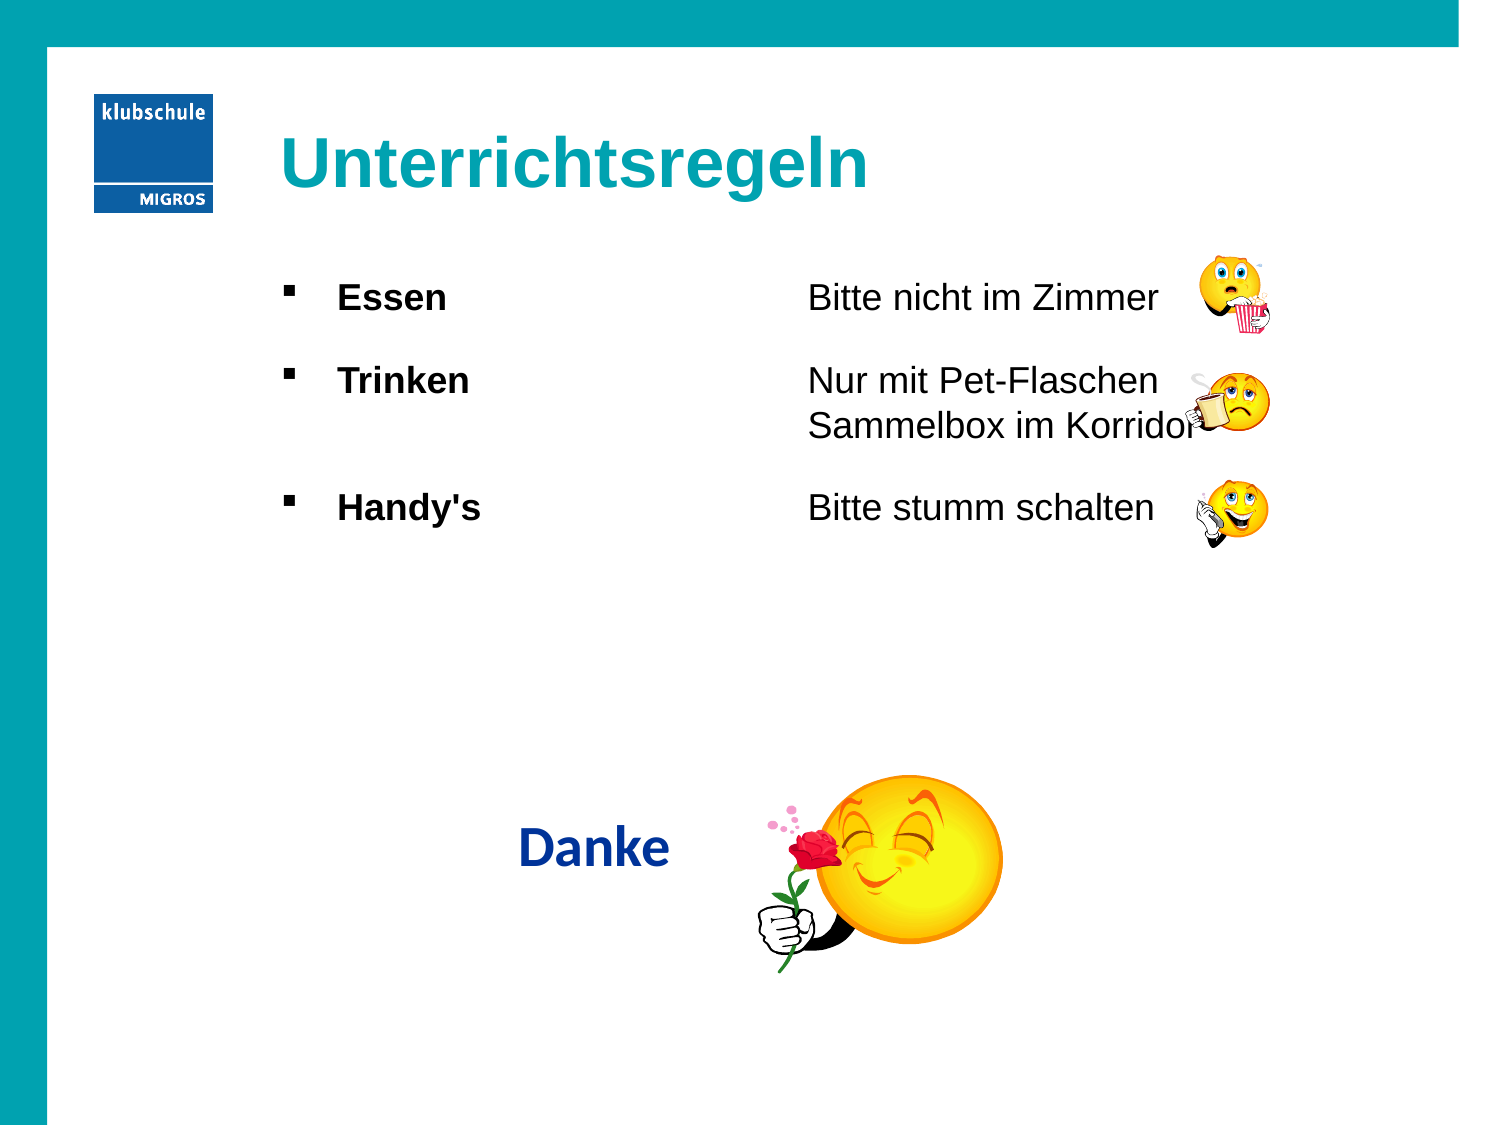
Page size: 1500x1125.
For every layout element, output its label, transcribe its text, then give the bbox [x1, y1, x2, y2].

picture [94, 94, 213, 213]
list Essen Bitte nicht im Zimmer Trinken Nur mit Pet-Flaschen Sammelbox im Korridor Handy's Bitte stumm schalten [265, 265, 1459, 1009]
title Unterrichtsregeln [265, 76, 1459, 243]
text_box Danke [503, 800, 752, 886]
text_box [1185, 255, 1270, 549]
picture [757, 774, 1004, 974]
